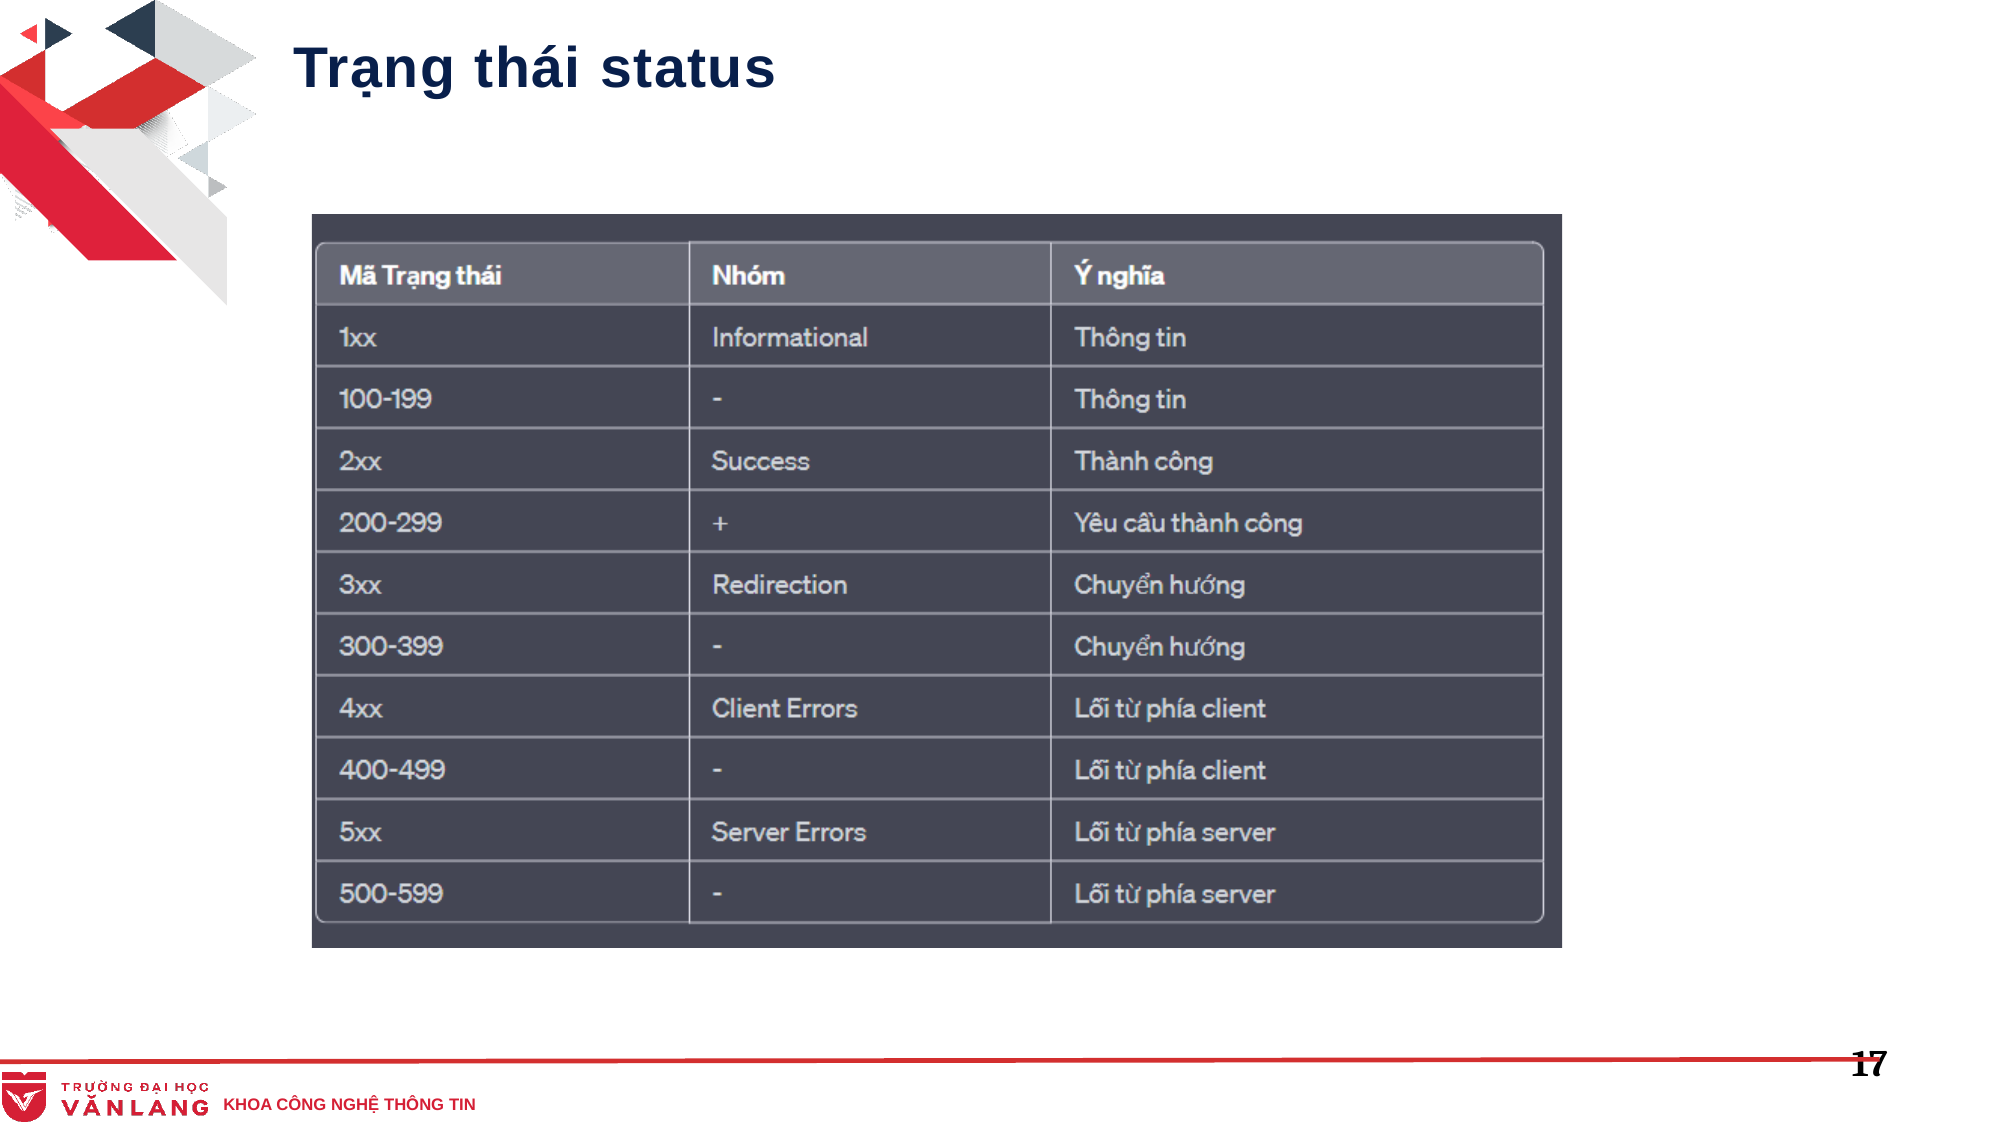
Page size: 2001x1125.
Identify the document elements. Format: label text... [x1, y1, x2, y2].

picture [0, 173, 60, 233]
picture [311, 214, 1563, 948]
text_box Trạng thái status [293, 28, 1829, 100]
picture [2, 1072, 208, 1122]
picture [0, 0, 256, 233]
